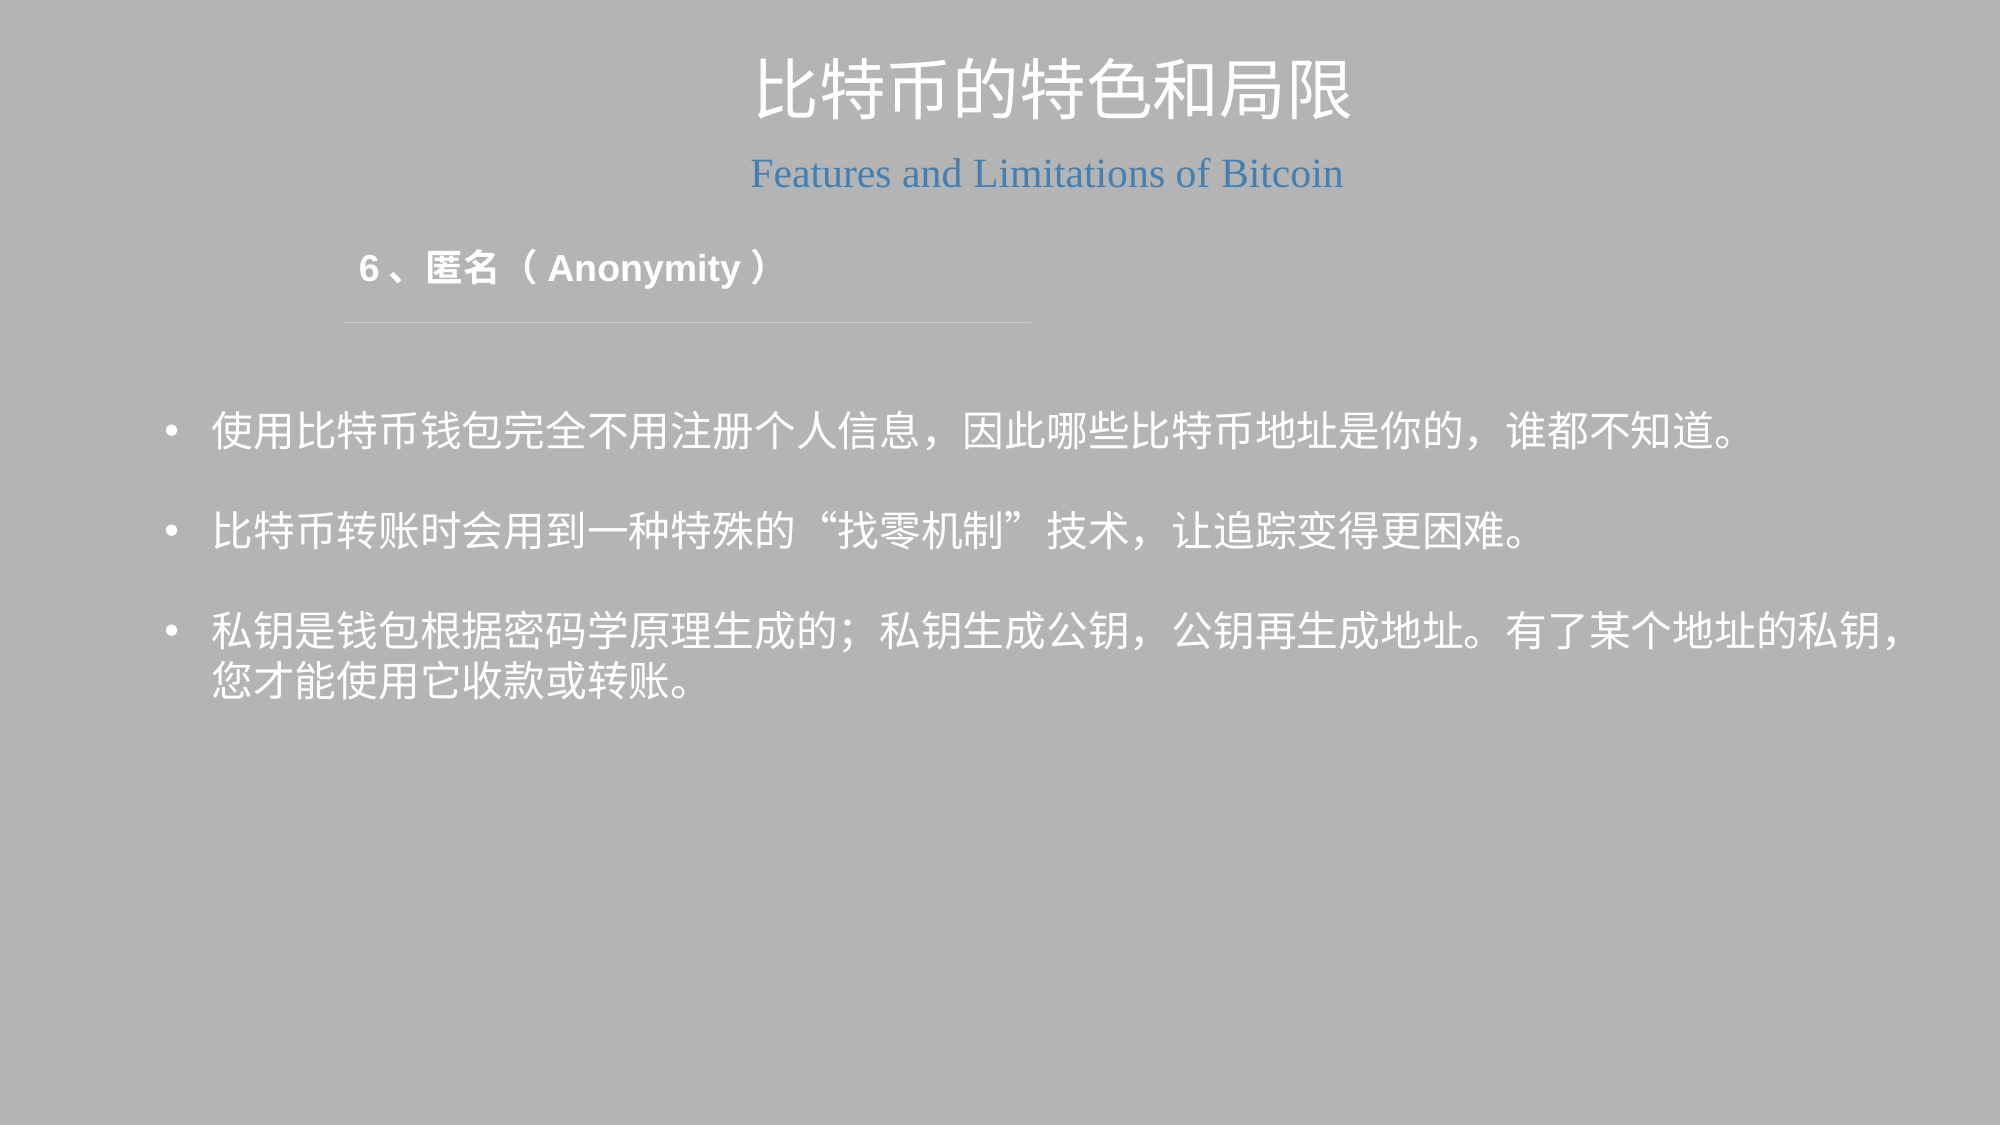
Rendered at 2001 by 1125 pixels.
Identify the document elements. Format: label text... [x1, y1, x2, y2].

text_box 比特币的特色和局限 [651, 41, 1455, 136]
text_box 使用比特币钱包完全不用注册个人信息，因此哪些比特币地址是你的，谁都不知道。 比特币转账时会用到一种特殊的“找零机制”技术，让追踪变得更困难。 私钥是钱包根据密码学原理生成的；私钥生成公钥，公钥再生成地址。有了某个地址的私钥，您才能使用它收款或转账。 [149, 397, 1918, 803]
text_box 6、匿名（Anonymity） [343, 236, 1005, 297]
text_box Features and Limitations of Bitcoin [687, 138, 1419, 204]
